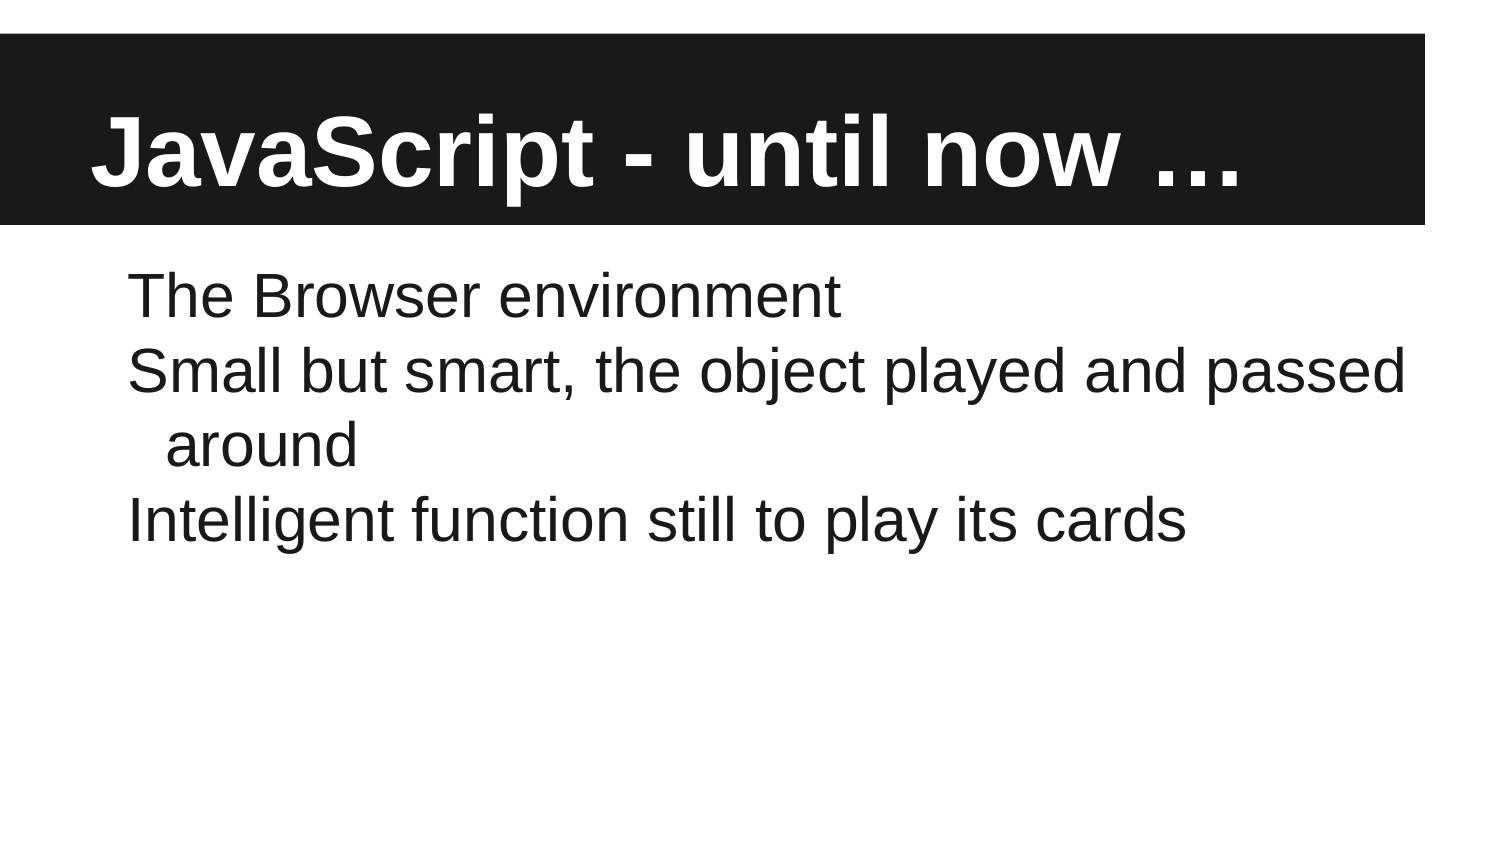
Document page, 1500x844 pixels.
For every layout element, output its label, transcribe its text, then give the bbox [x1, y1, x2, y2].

list The Browser environment Small but smart, the object played and passed around Intelligent function still to play its cards [75, 239, 1425, 808]
title JavaScript - until now … [75, 33, 1425, 221]
